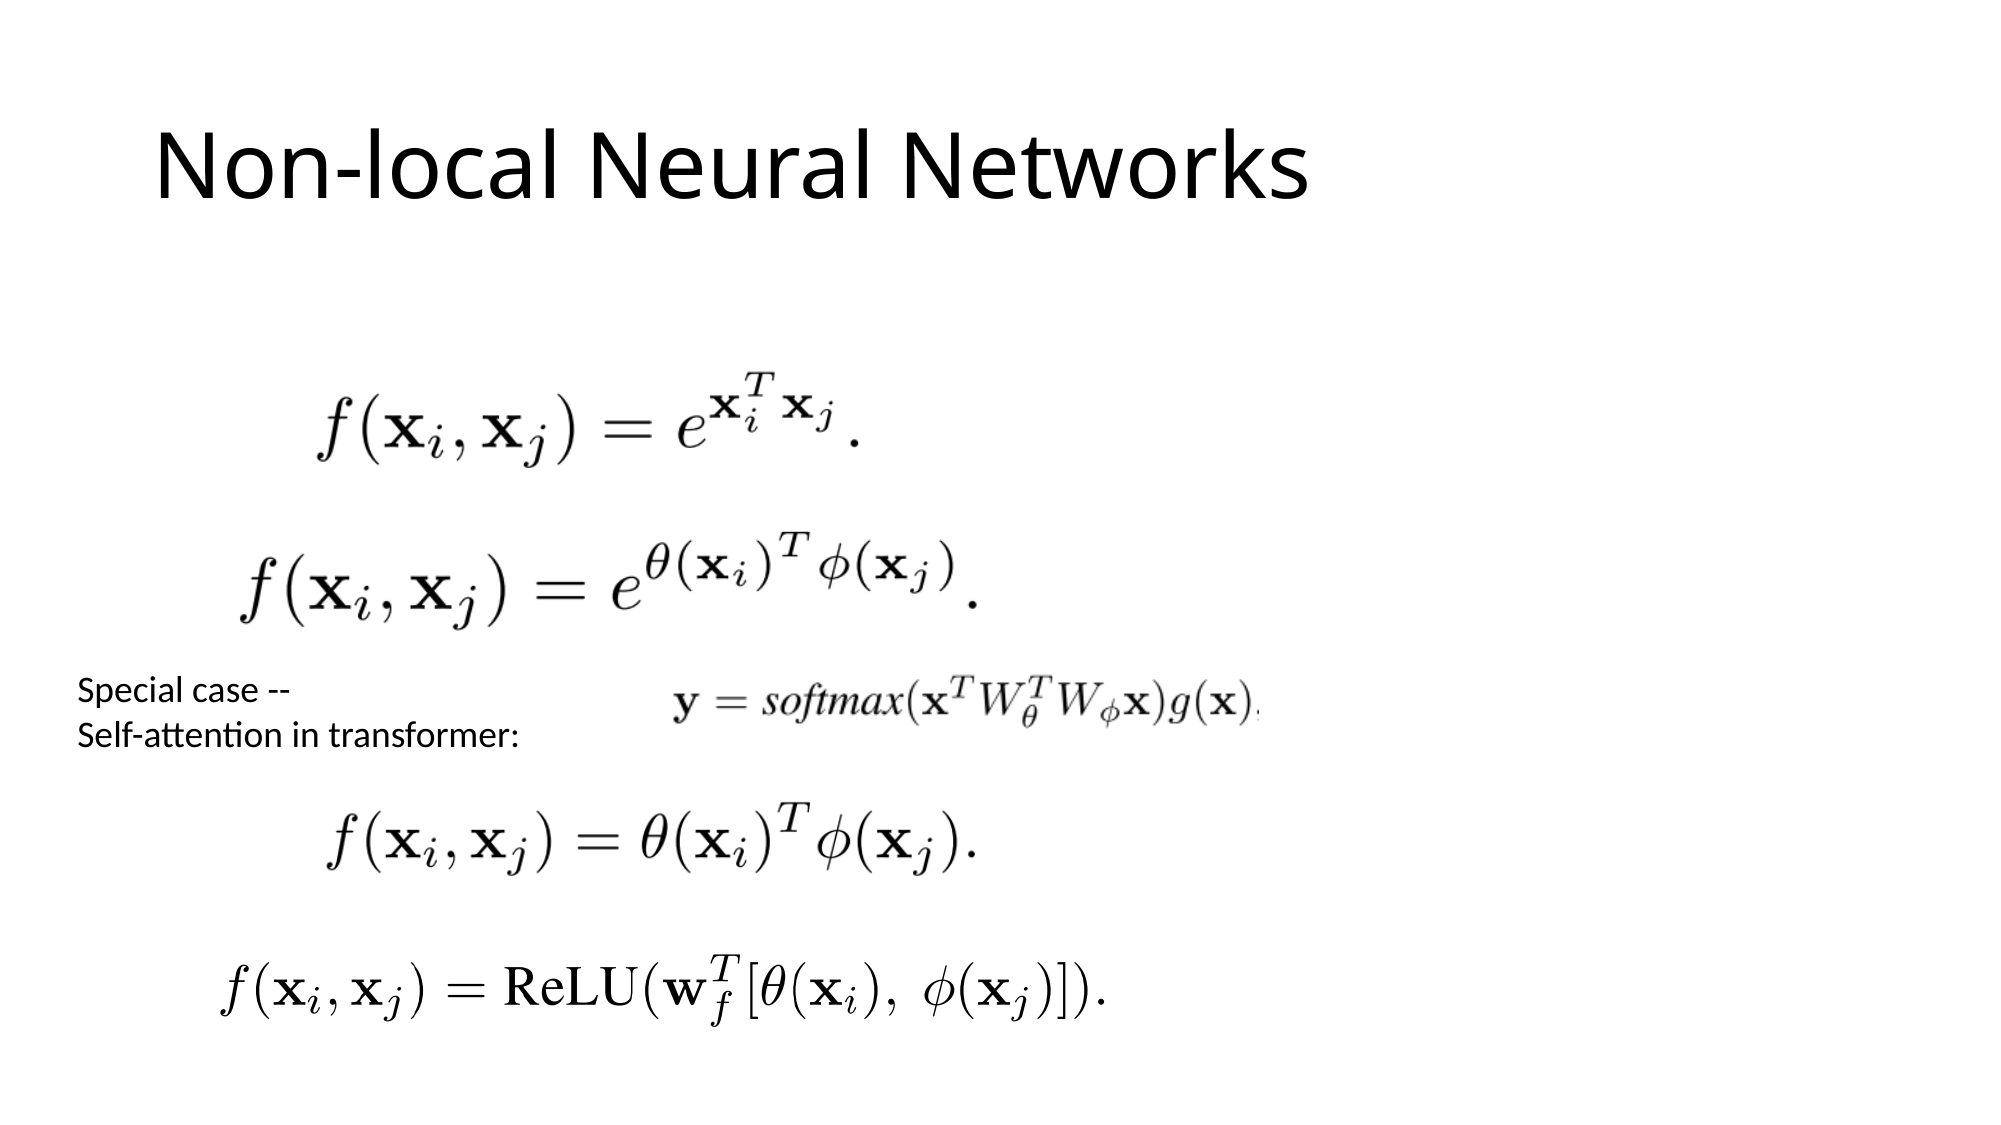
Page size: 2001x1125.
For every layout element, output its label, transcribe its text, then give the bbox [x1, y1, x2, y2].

picture [655, 656, 1259, 738]
picture [197, 938, 1121, 1038]
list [277, 328, 888, 491]
text_box Special case -- Self-attention in transformer: [62, 657, 703, 763]
picture [216, 491, 1014, 654]
picture [298, 774, 989, 912]
title Non-local Neural Networks [137, 59, 1863, 278]
